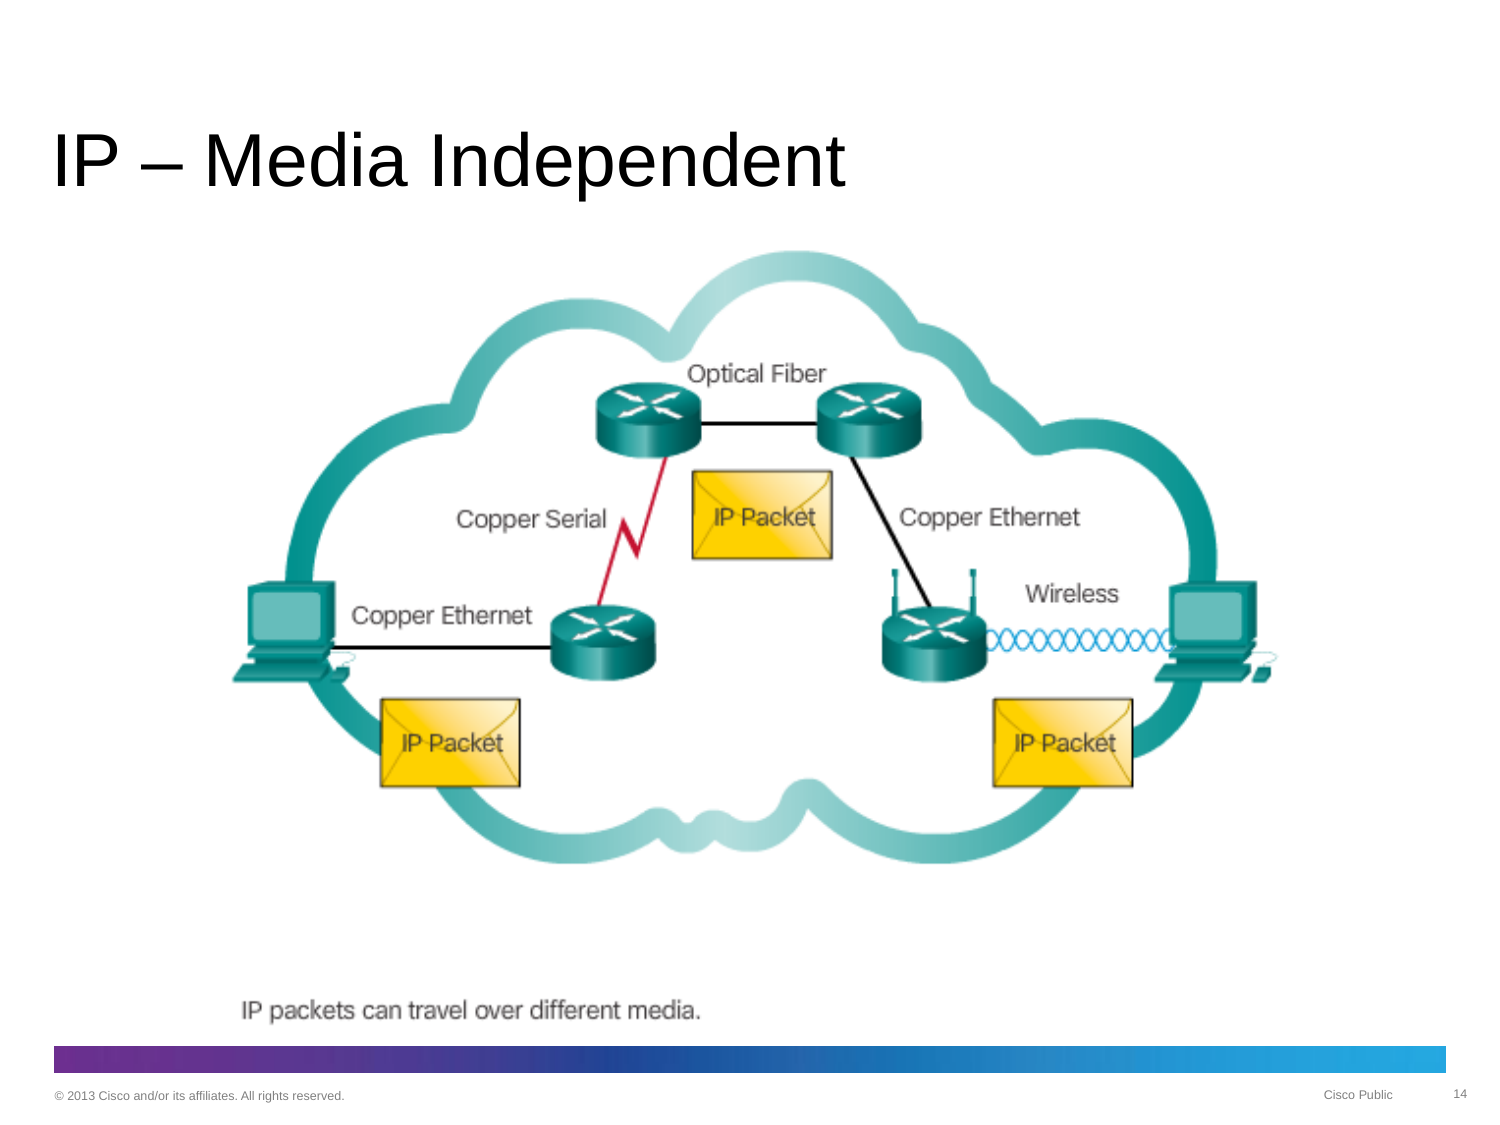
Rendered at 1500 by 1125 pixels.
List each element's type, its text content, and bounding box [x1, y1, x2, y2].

title IP – Media Independent [37, 70, 1447, 209]
picture [153, 204, 1346, 1044]
picture [54, 1046, 1446, 1073]
